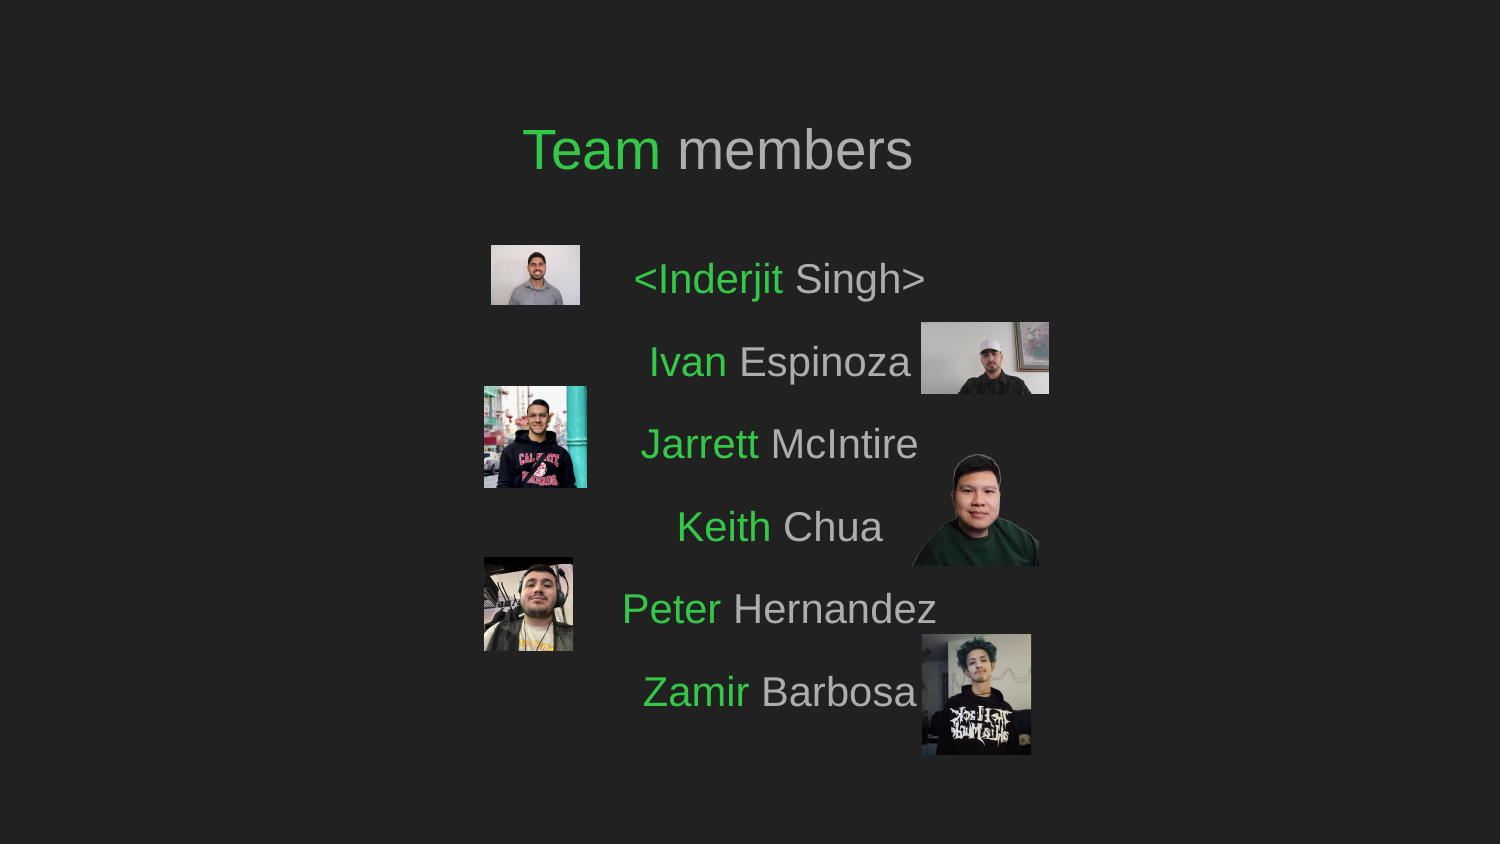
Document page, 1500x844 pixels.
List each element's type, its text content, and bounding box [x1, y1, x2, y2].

title Team members [51, 98, 1449, 192]
picture [491, 245, 580, 305]
picture [484, 386, 587, 488]
picture [484, 557, 573, 651]
picture [921, 634, 1032, 756]
picture [921, 322, 1049, 394]
picture [911, 452, 1039, 567]
list <Inderjit Singh> Ivan Espinoza Jarrett McIntire Keith Chua Peter Hernandez Zamir Barbosa [81, 229, 1479, 790]
